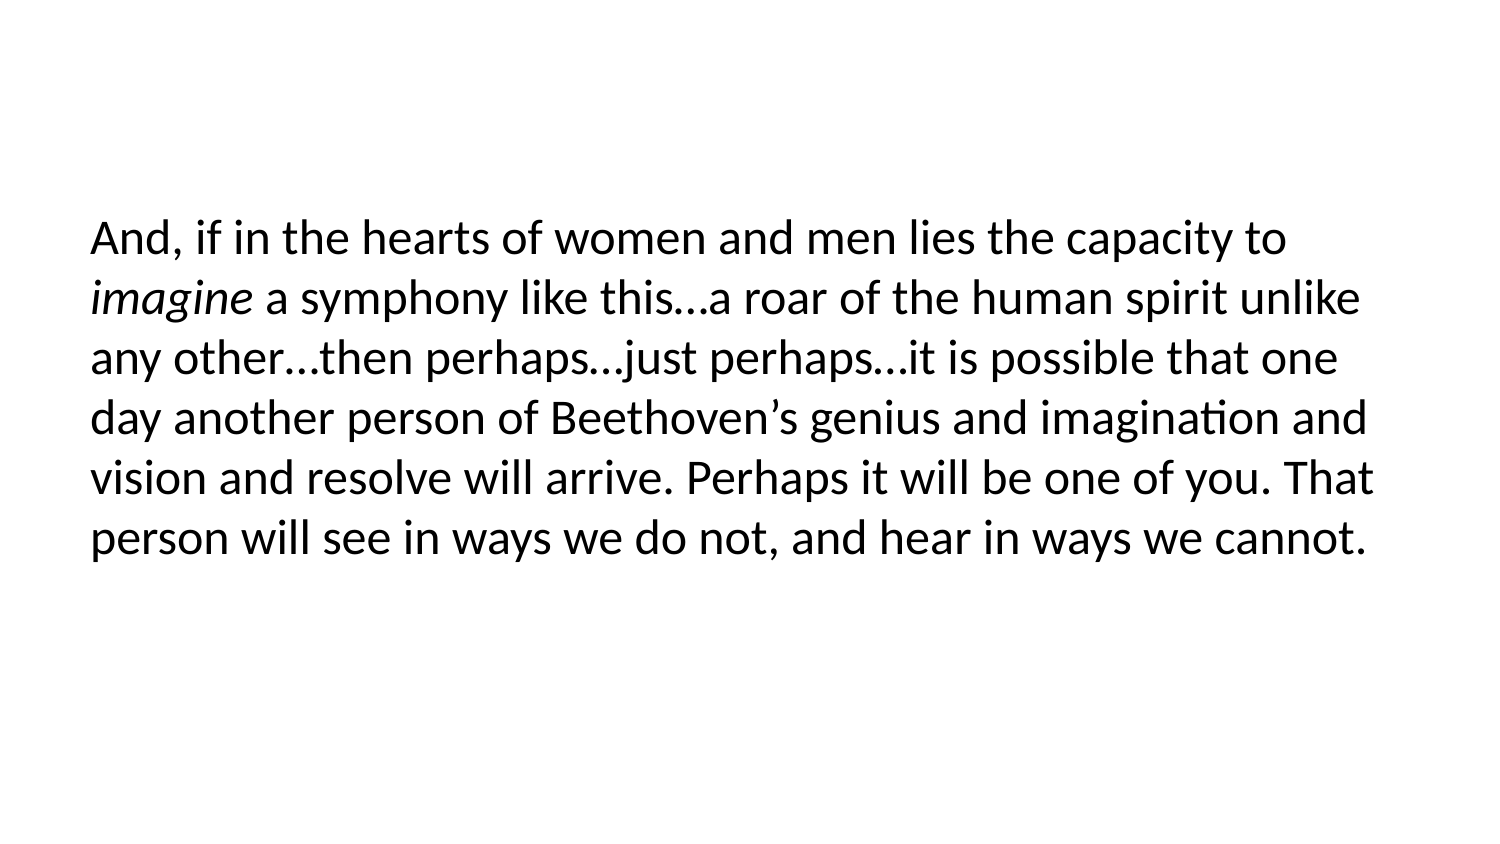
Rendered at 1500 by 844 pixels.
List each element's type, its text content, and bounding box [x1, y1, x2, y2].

list And, if in the hearts of women and men lies the capacity to imagine a symphony like this…a roar of the human spirit unlike any other…then perhaps…just perhaps…it is possible that one day another person of Beethoven’s genius and imagination and vision and resolve will arrive. Perhaps it will be one of you. That person will see in ways we do not, and hear in ways we cannot. [75, 196, 1425, 754]
